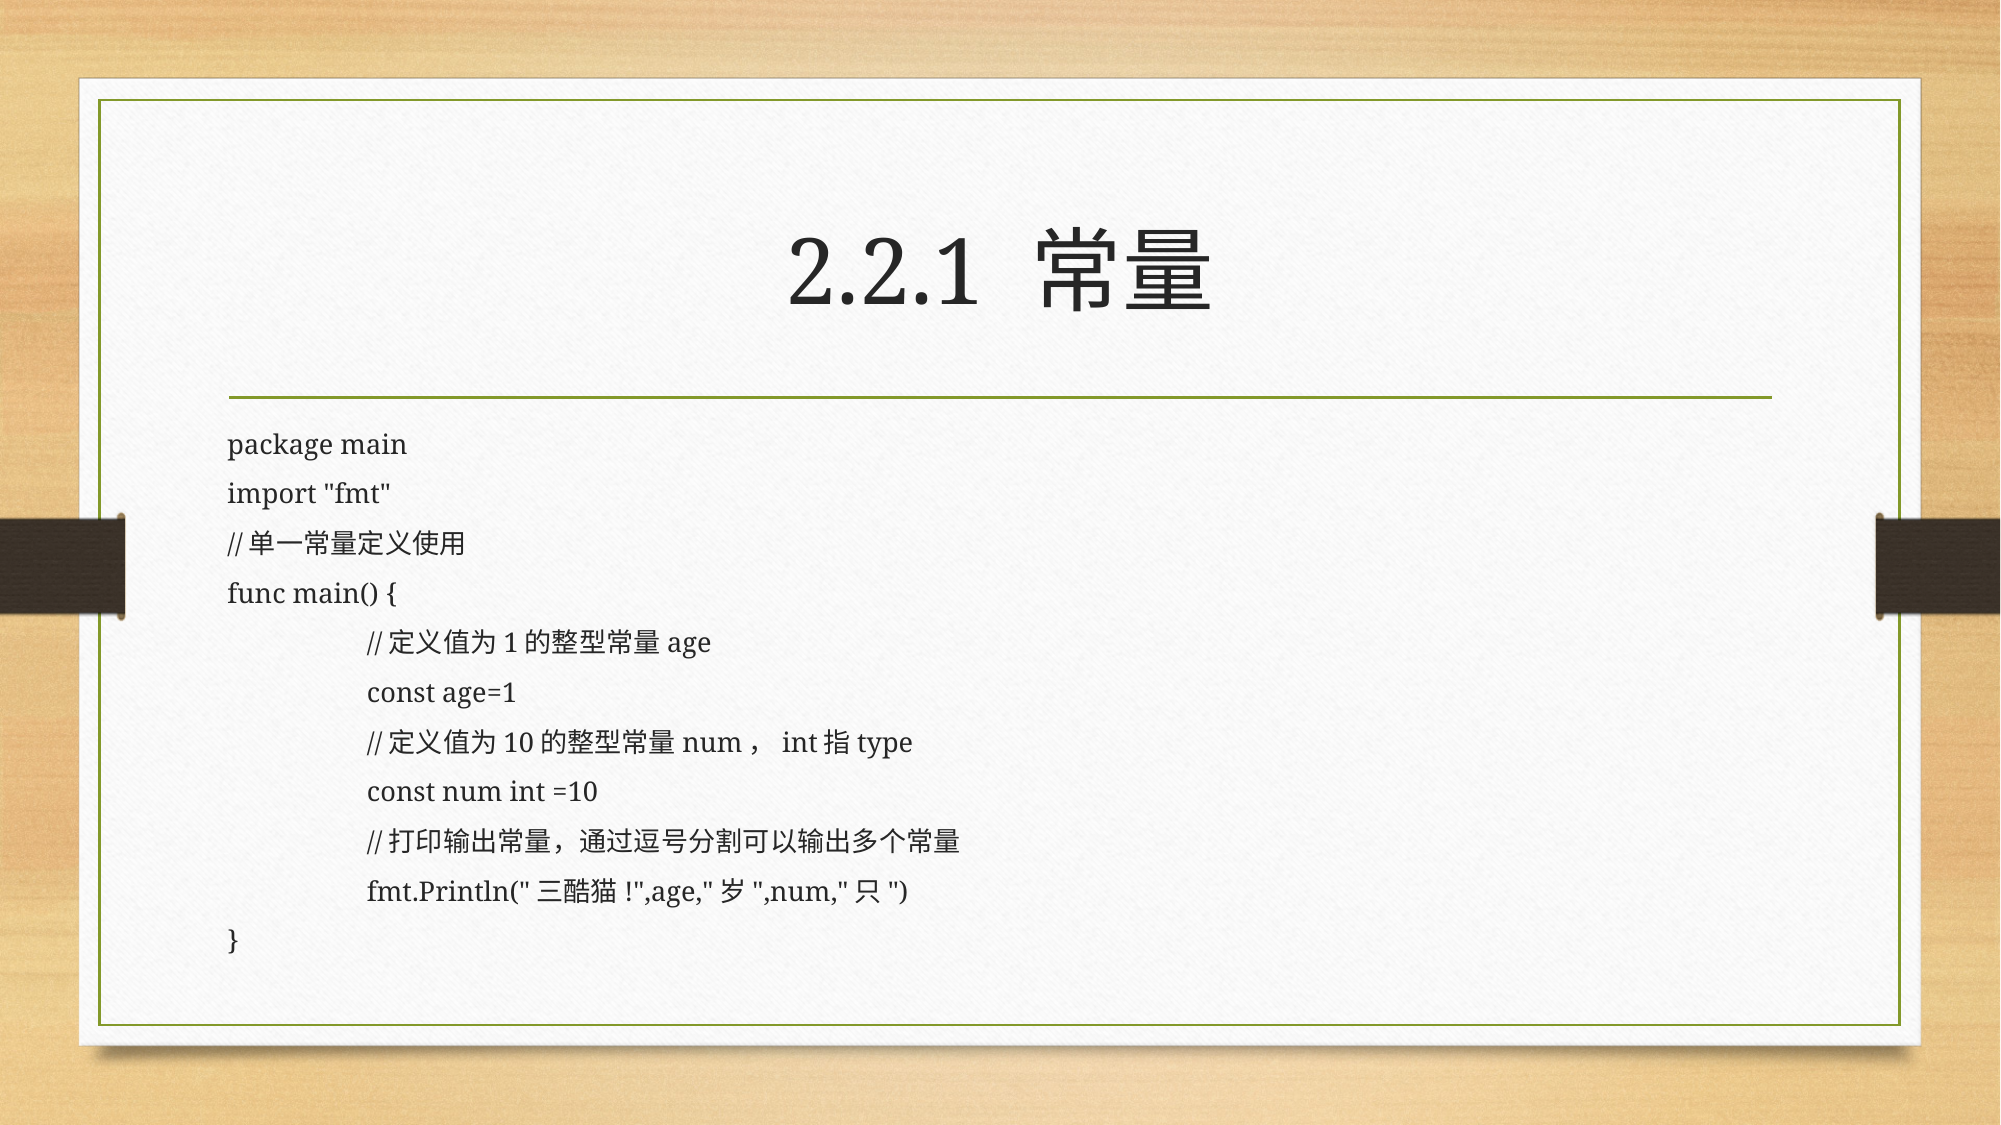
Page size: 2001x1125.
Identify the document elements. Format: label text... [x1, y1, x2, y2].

list package main import "fmt" //单一常量定义使用 func main() { //定义值为1的整型常量age const age=1 //定义值为10的整型常量num，int指type const num int =10 //打印输出常量，通过逗号分割可以输出多个常量 fmt.Println("三酷猫!",age,"岁",num,"只") } [212, 419, 1788, 964]
picture [0, 0, 2001, 1125]
title 2.2.1 常量 [212, 161, 1788, 375]
